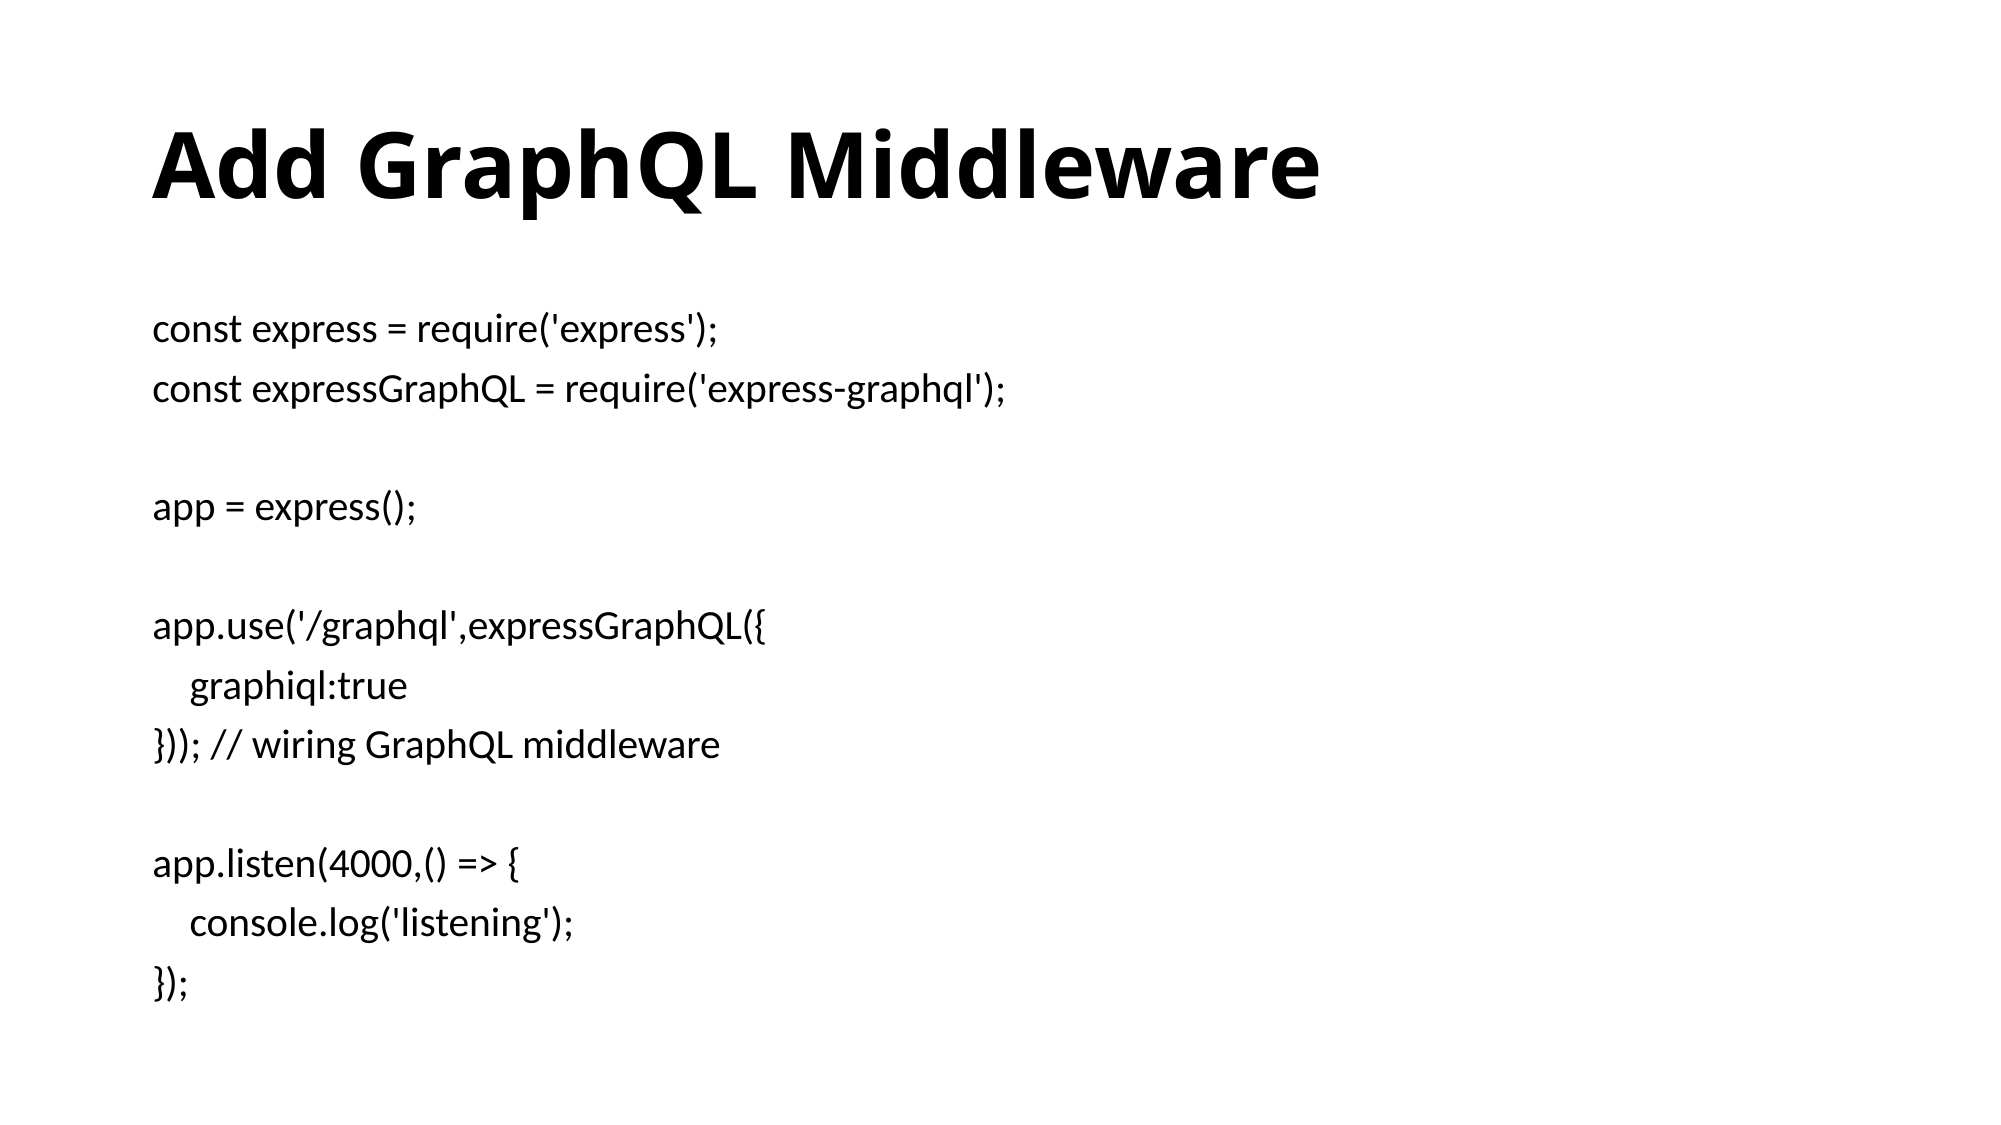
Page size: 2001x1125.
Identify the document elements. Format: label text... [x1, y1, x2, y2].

list const express = require('express'); const expressGraphQL = require('express-graphql'); app = express(); app.use('/graphql',expressGraphQL({ graphiql:true })); // wiring GraphQL middleware app.listen(4000,() => { console.log('listening'); }); [137, 299, 1863, 1014]
title Add GraphQL Middleware [137, 59, 1863, 278]
